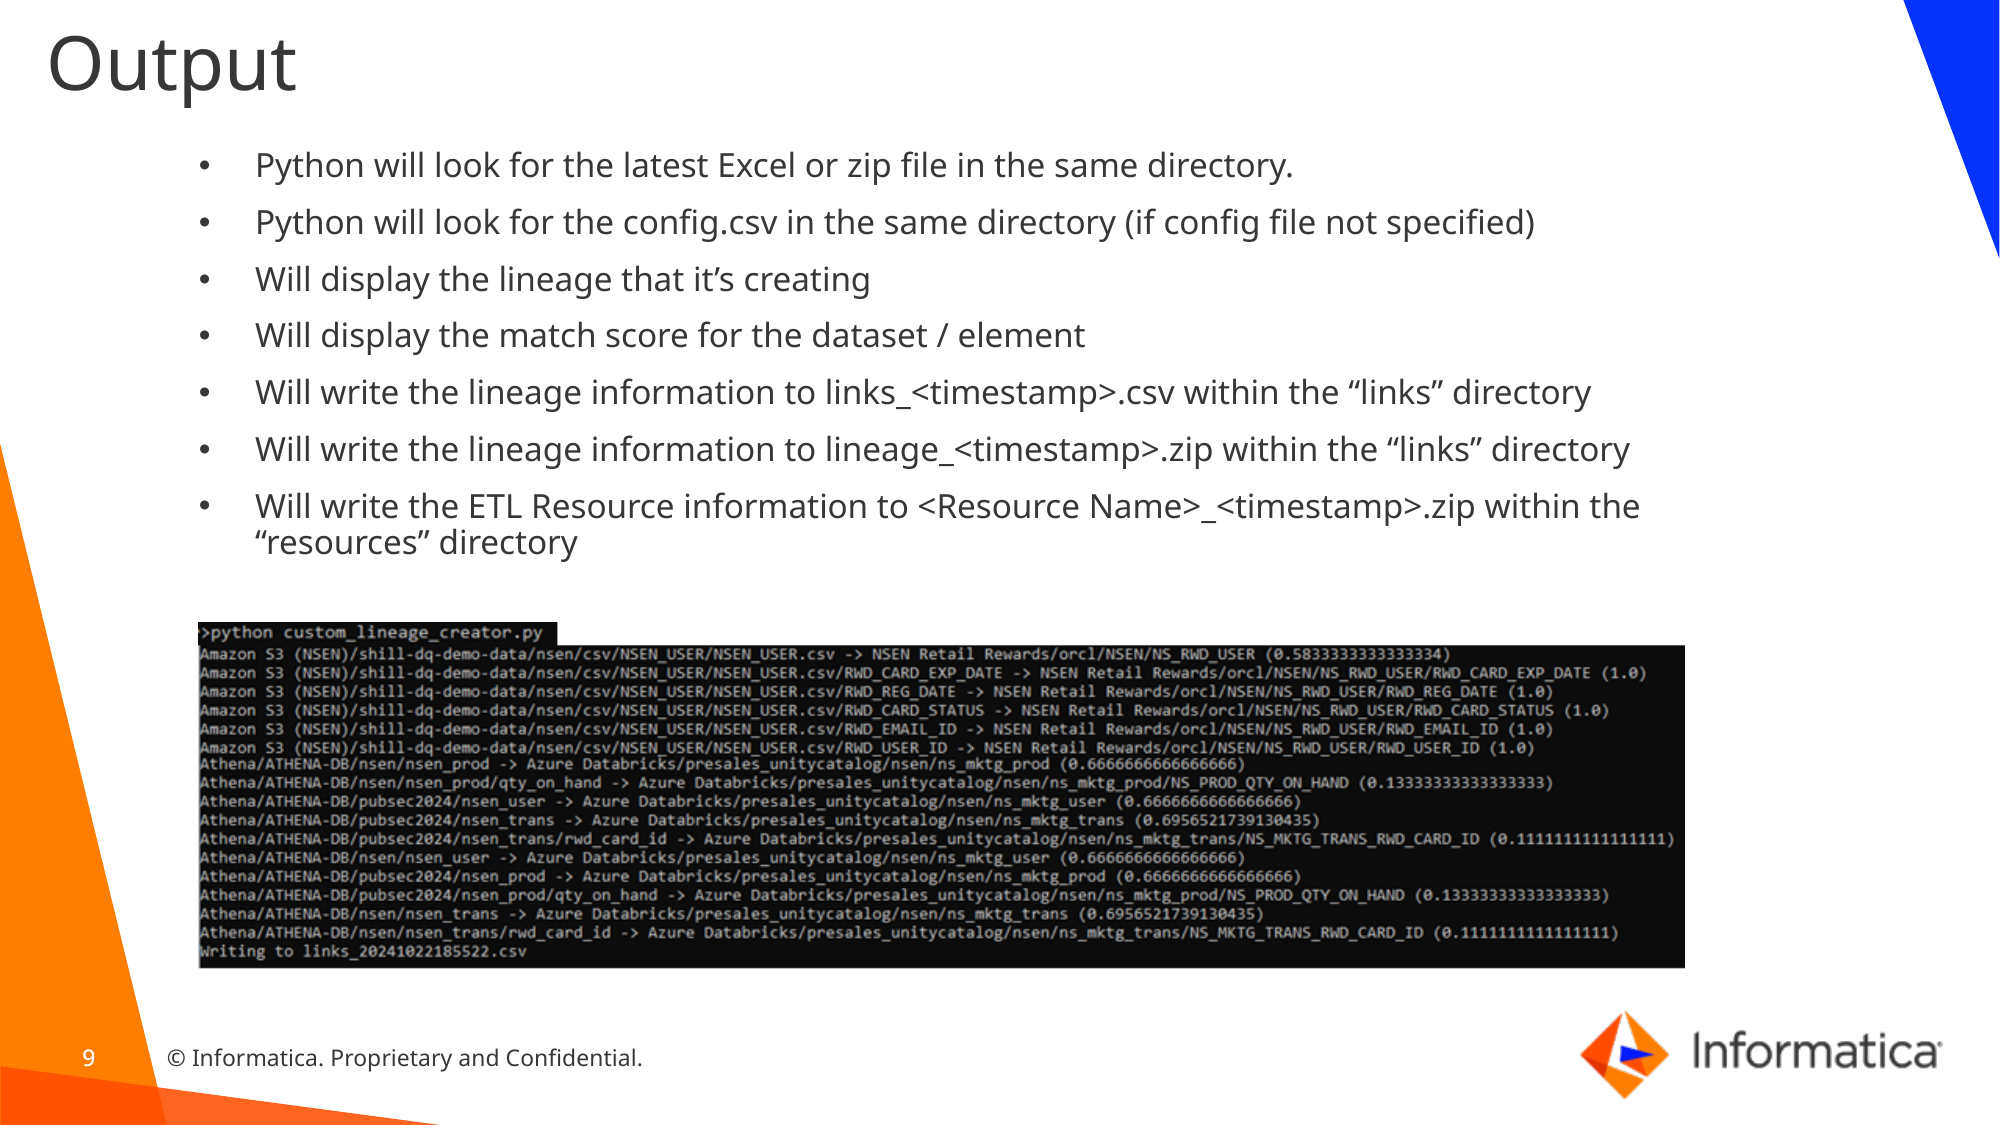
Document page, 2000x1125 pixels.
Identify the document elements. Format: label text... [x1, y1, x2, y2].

text_box Python will look for the latest Excel or zip file in the same directory. Python will look for the config.csv in the same directory (if config file not specified) Will display the lineage that it’s creating Will display the match score for the dataset / element Will write the lineage information to links_<timestamp>.csv within the “links” directory Will write the lineage information to lineage_<timestamp>.zip within the “links” directory Will write the ETL Resource information to <Resource Name>_<timestamp>.zip within the “resources” directory [198, 149, 1769, 592]
text_box Output [46, 26, 1884, 119]
picture [1558, 985, 1965, 1125]
picture [198, 622, 1685, 970]
